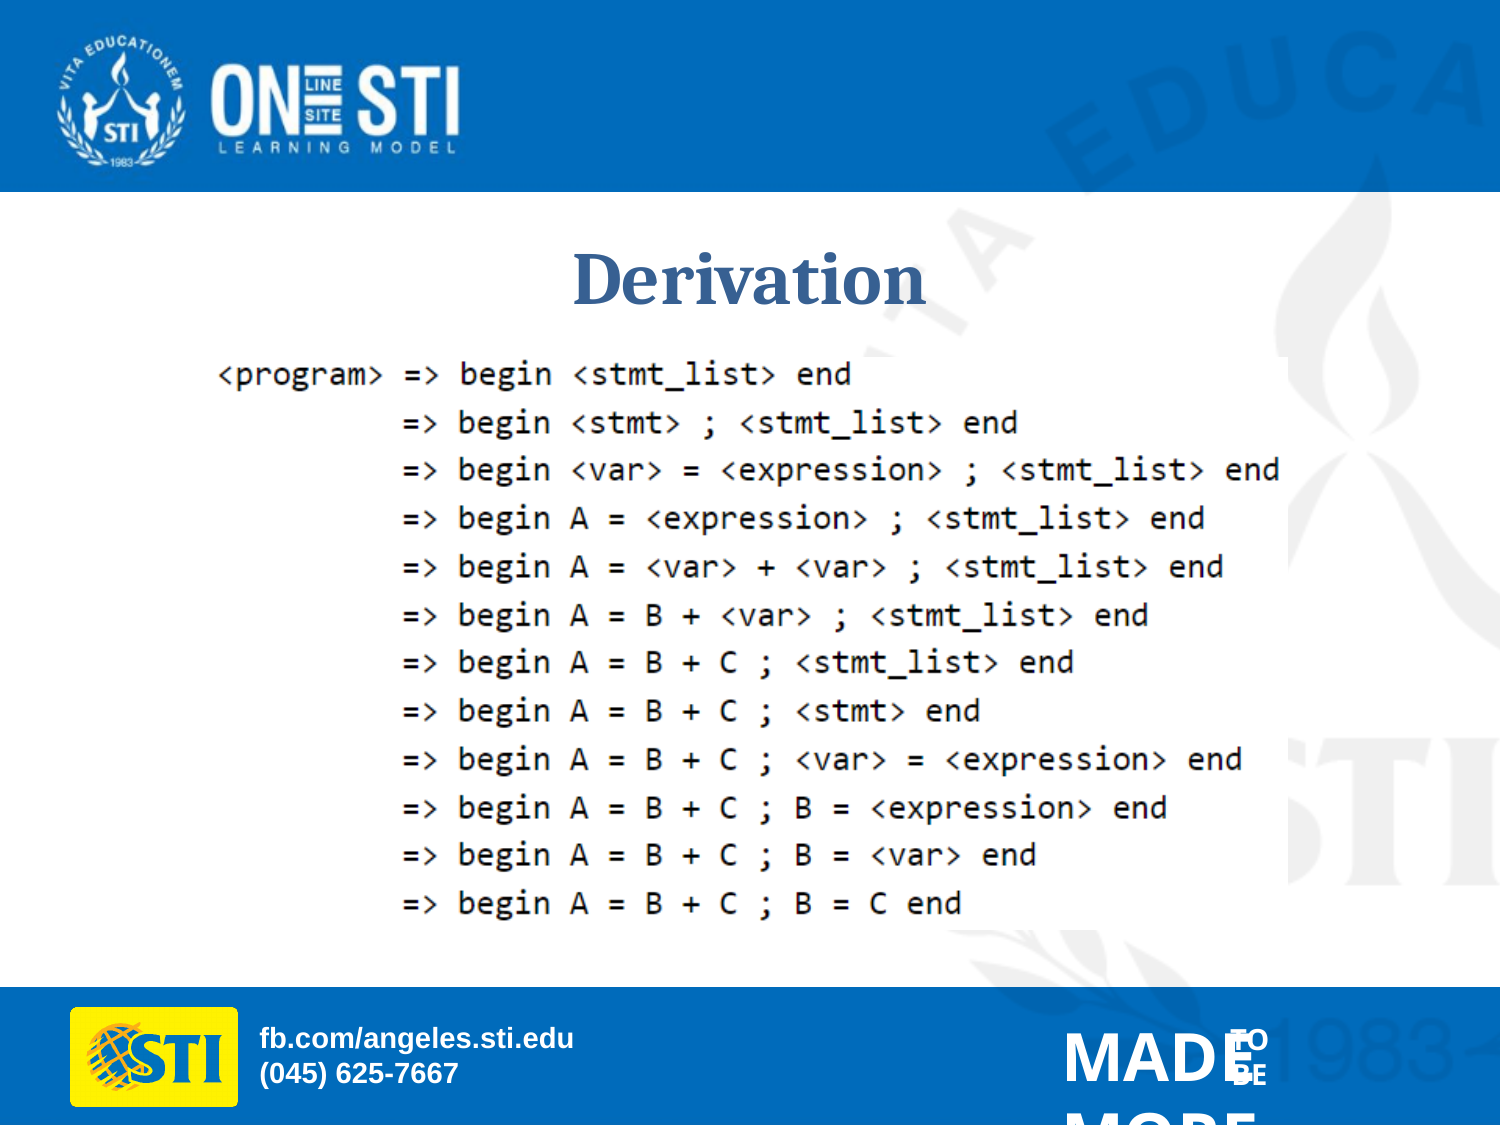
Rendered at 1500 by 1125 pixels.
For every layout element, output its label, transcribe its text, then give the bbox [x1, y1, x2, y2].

picture [0, 17, 1500, 1125]
text_box Derivation [389, 221, 808, 327]
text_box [0, 0, 1500, 192]
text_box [1046, 1007, 1500, 1104]
